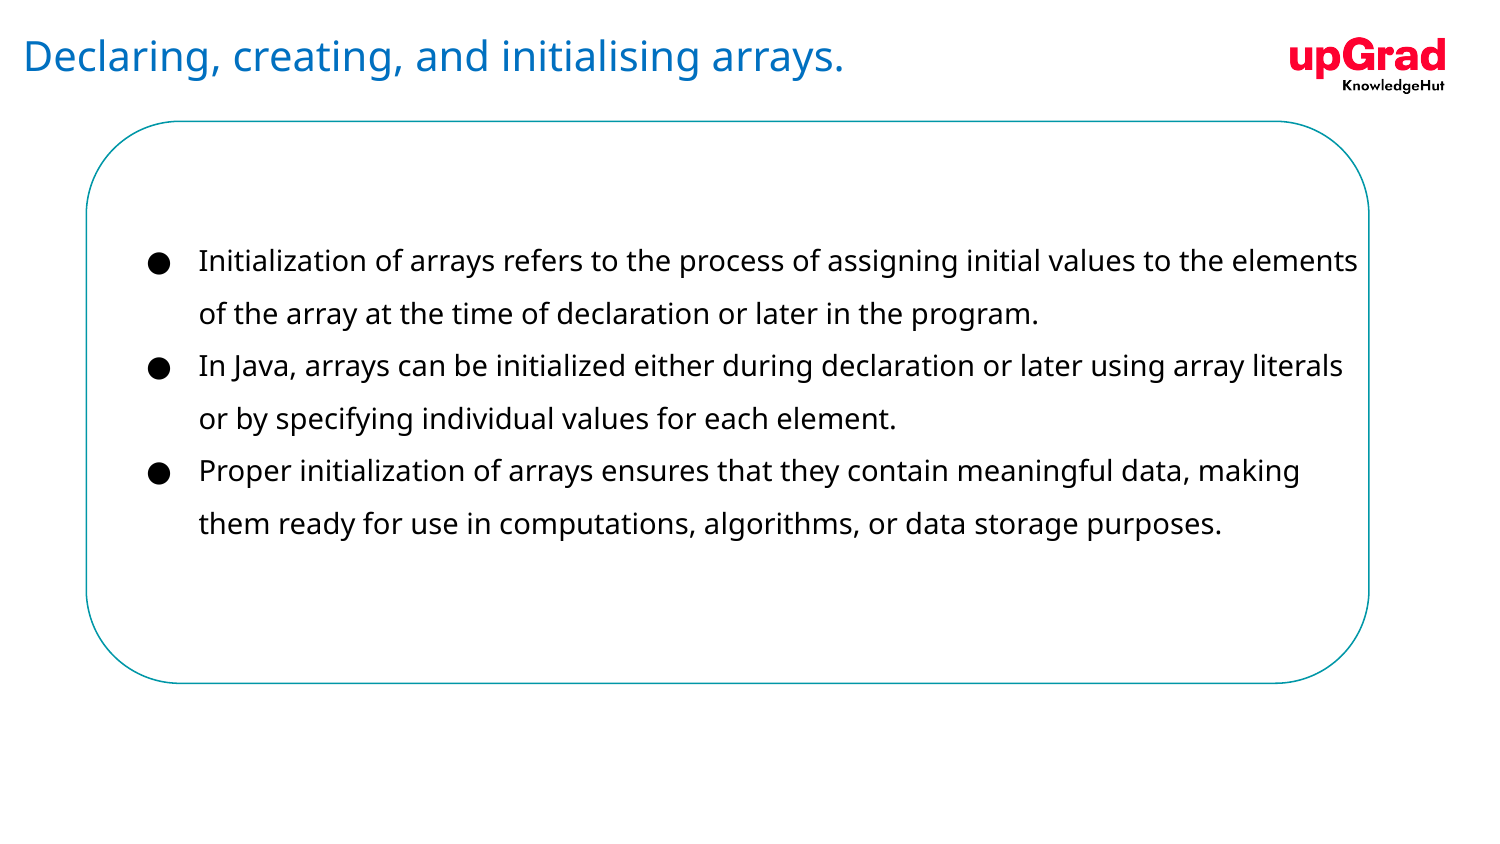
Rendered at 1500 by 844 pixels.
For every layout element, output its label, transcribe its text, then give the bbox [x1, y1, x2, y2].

picture [1290, 37, 1449, 96]
text_box [86, 121, 1369, 684]
text_box Initialization of arrays refers to the process of assigning initial values to the elements of the array at the time of declaration or later in the program. In Java, arrays can be initialized either during declaration or later using array literals or by specifying individual values for each element. Proper initialization of arrays ensures that they contain meaningful data, making them ready for use in computations, algorithms, or data storage purposes. [108, 210, 1392, 555]
title Declaring, creating, and initialising arrays. [7, 14, 1313, 91]
